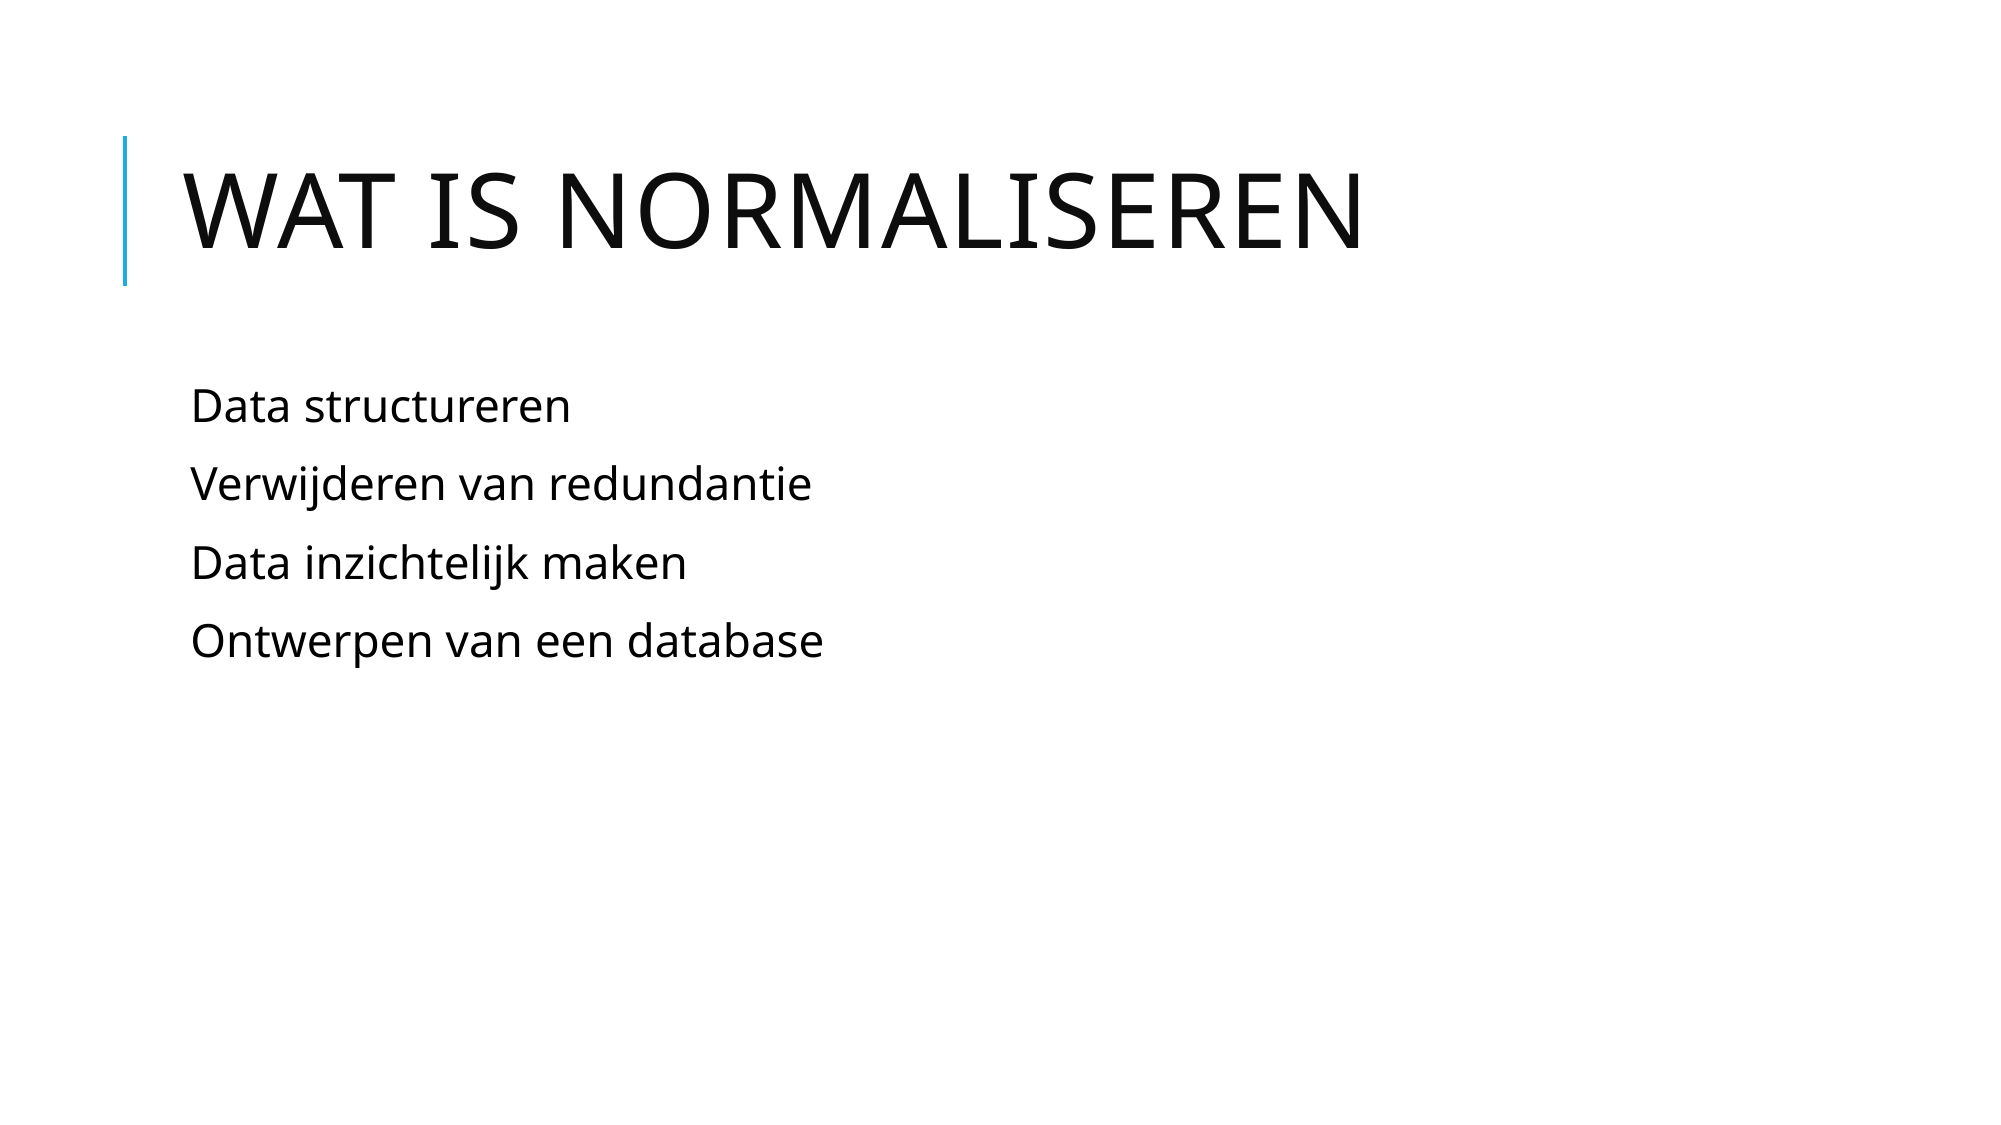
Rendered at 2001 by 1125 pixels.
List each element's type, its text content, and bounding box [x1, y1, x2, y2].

list Data structureren Verwijderen van redundantie Data inzichtelijk maken Ontwerpen van een database [168, 375, 1763, 1035]
title Wat is normaliseren [168, 96, 1763, 342]
